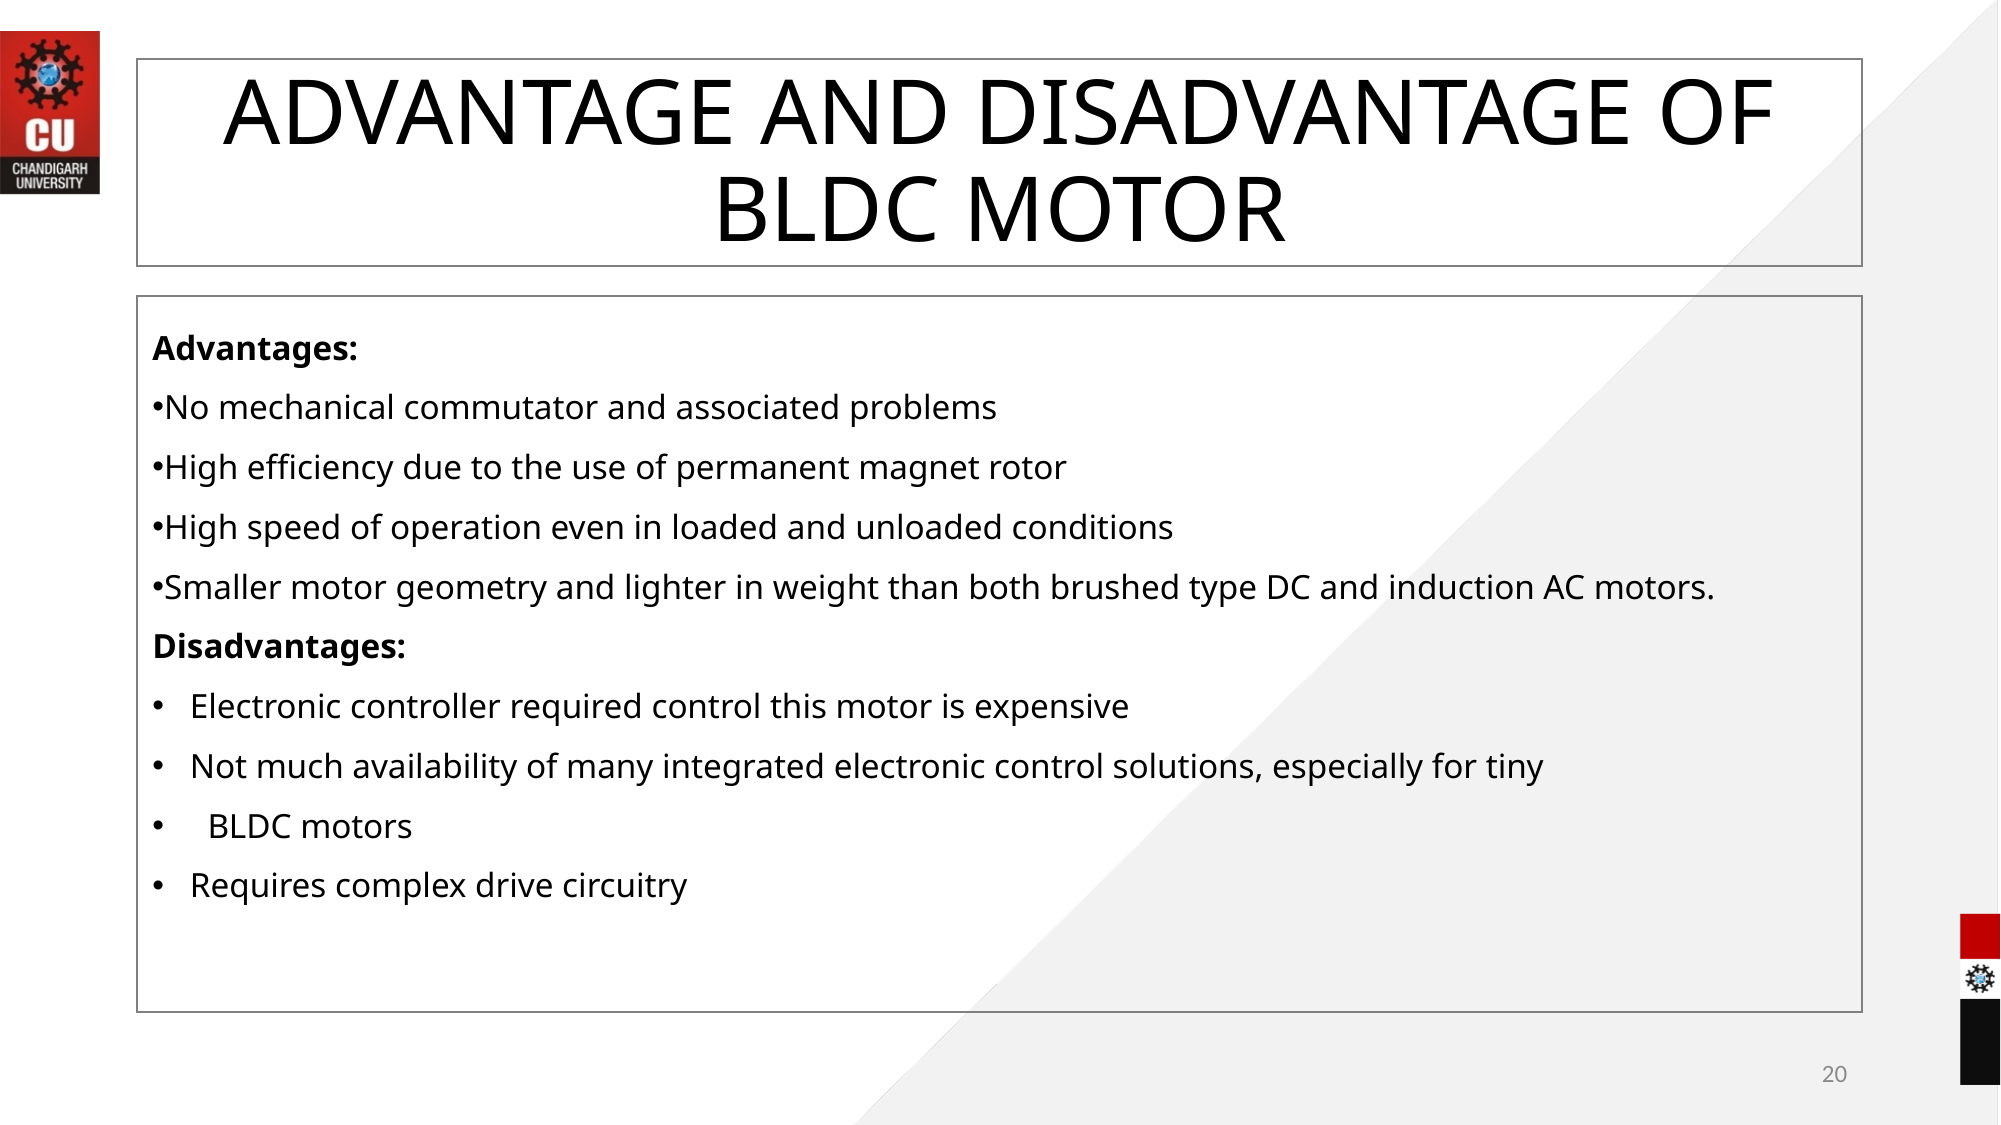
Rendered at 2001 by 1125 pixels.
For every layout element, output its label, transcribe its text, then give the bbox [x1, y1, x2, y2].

text_box [136, 58, 1863, 267]
text_box [136, 295, 1863, 1013]
picture [0, 0, 2001, 1125]
list Advantages: No mechanical commutator and associated problems High efficiency due to the use of permanent magnet rotor High speed of operation even in loaded and unloaded conditions Smaller motor geometry and lighter in weight than both brushed type DC and induction AC motors. Disadvantages: Electronic controller required control this motor is expensive Not much availability of many integrated electronic control solutions, especially for tiny BLDC motors Requires complex drive circuitry [137, 299, 1863, 1014]
slide_number 20 [1412, 1042, 1863, 1103]
